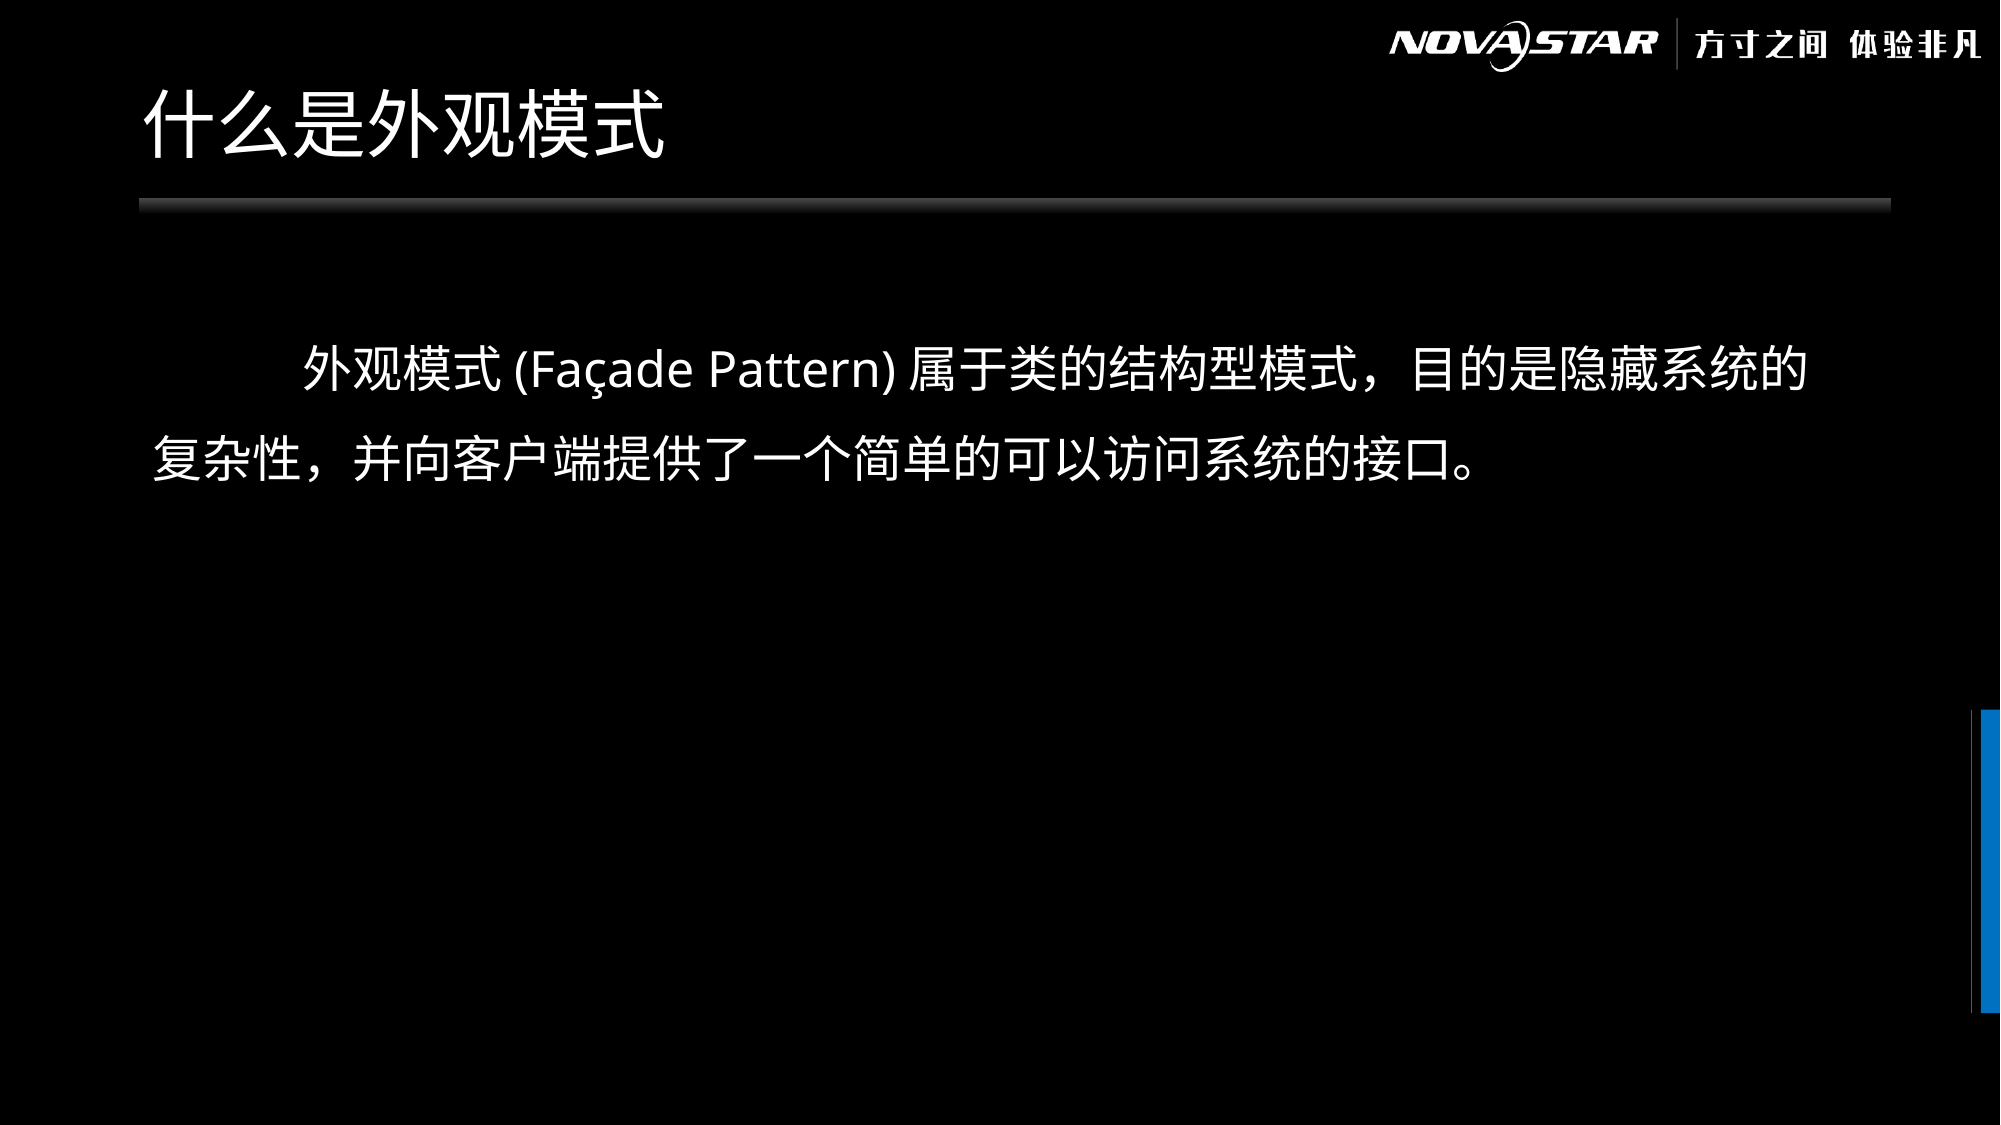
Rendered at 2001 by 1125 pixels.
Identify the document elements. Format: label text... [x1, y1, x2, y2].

text_box [138, 197, 1892, 231]
list 外观模式(Façade Pattern)属于类的结构型模式，目的是隐藏系统的复杂性，并向客户端提供了一个简单的可以访问系统的接口。 [137, 299, 1863, 1014]
picture [1389, 18, 1981, 72]
title 什么是外观模式 [126, 59, 1061, 196]
